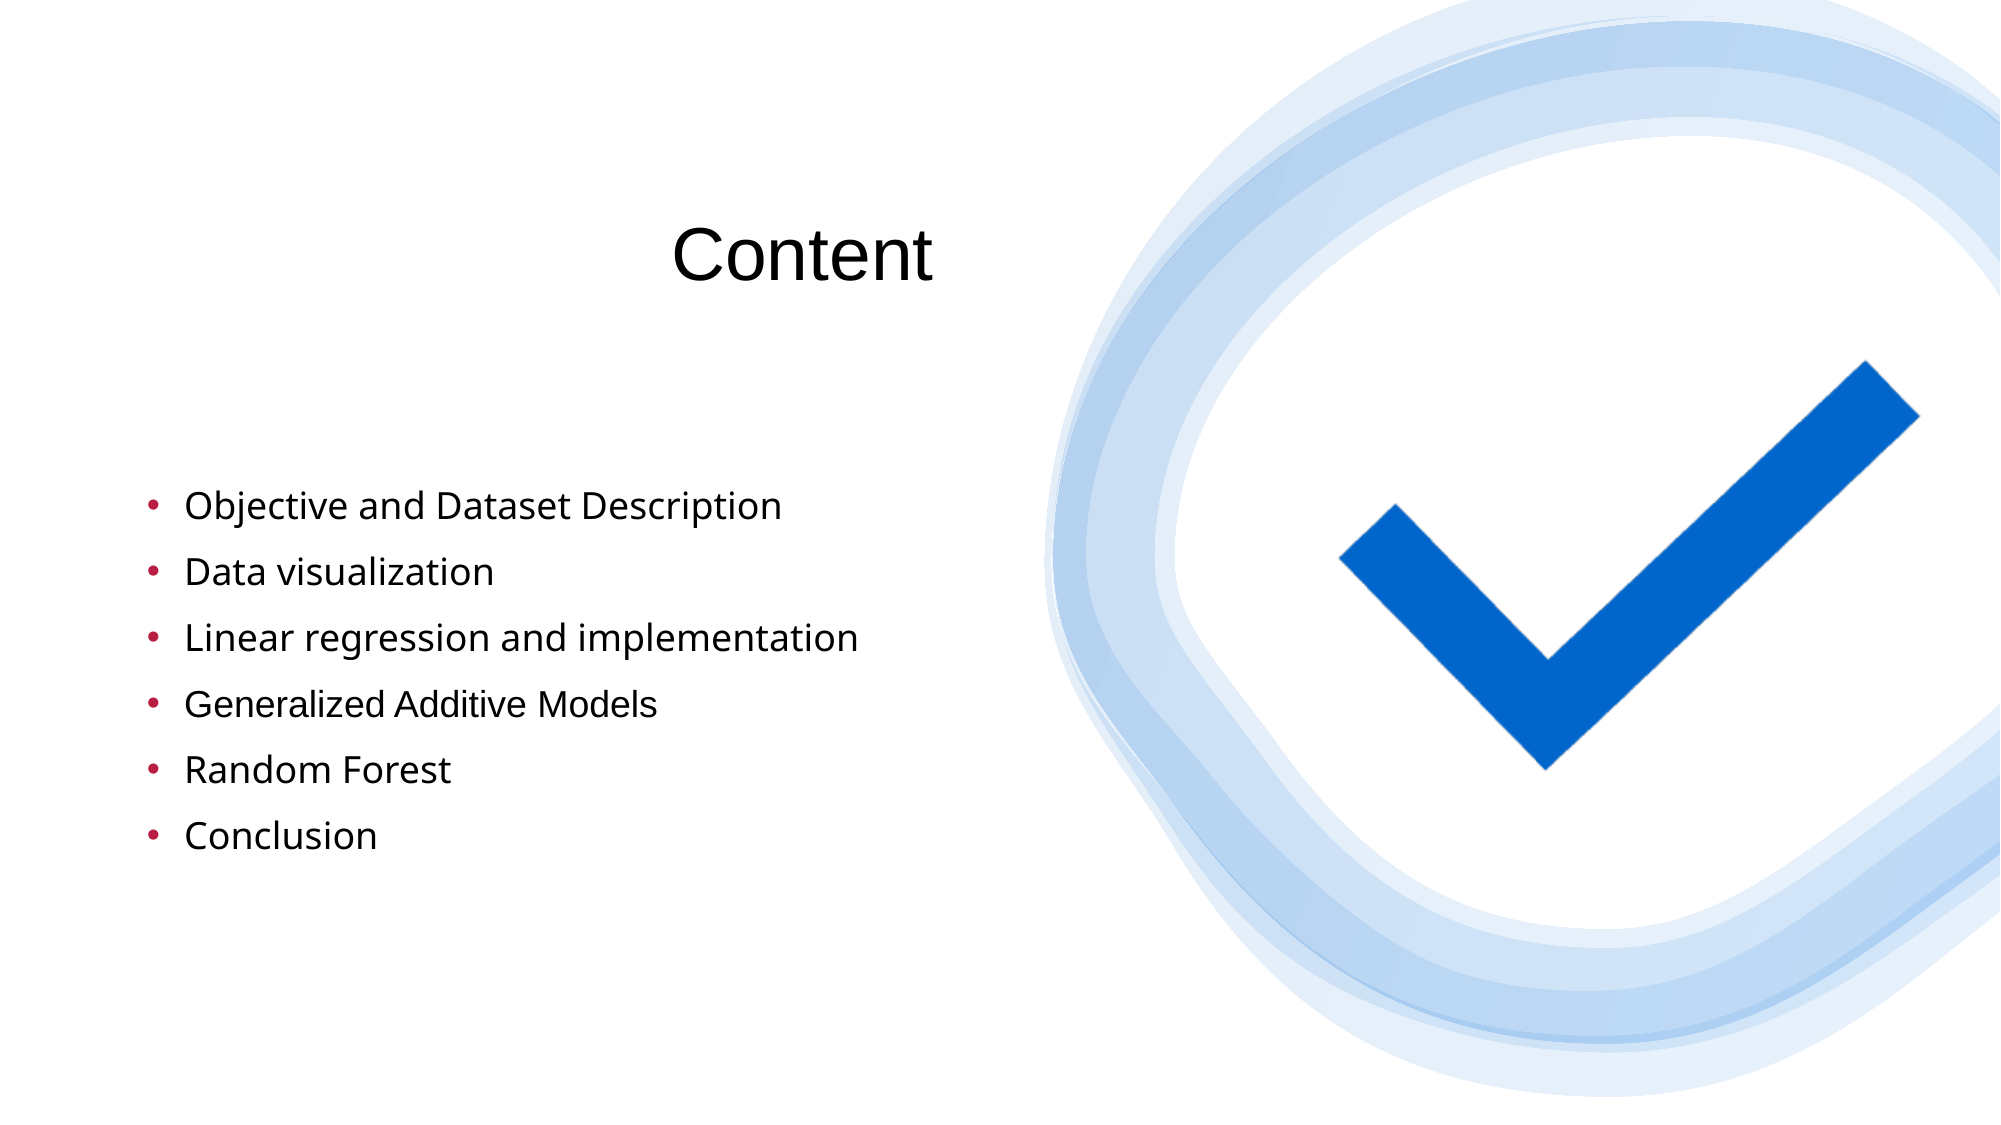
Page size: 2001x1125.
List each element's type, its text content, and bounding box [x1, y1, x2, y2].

title Content [131, 131, 949, 371]
picture [1332, 267, 1927, 861]
list Objective and Dataset Description Data visualization Linear regression and implementation Generalized Additive Models Random Forest Conclusion [131, 396, 949, 995]
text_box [1044, 0, 2000, 1097]
text_box [0, 0, 2000, 1125]
